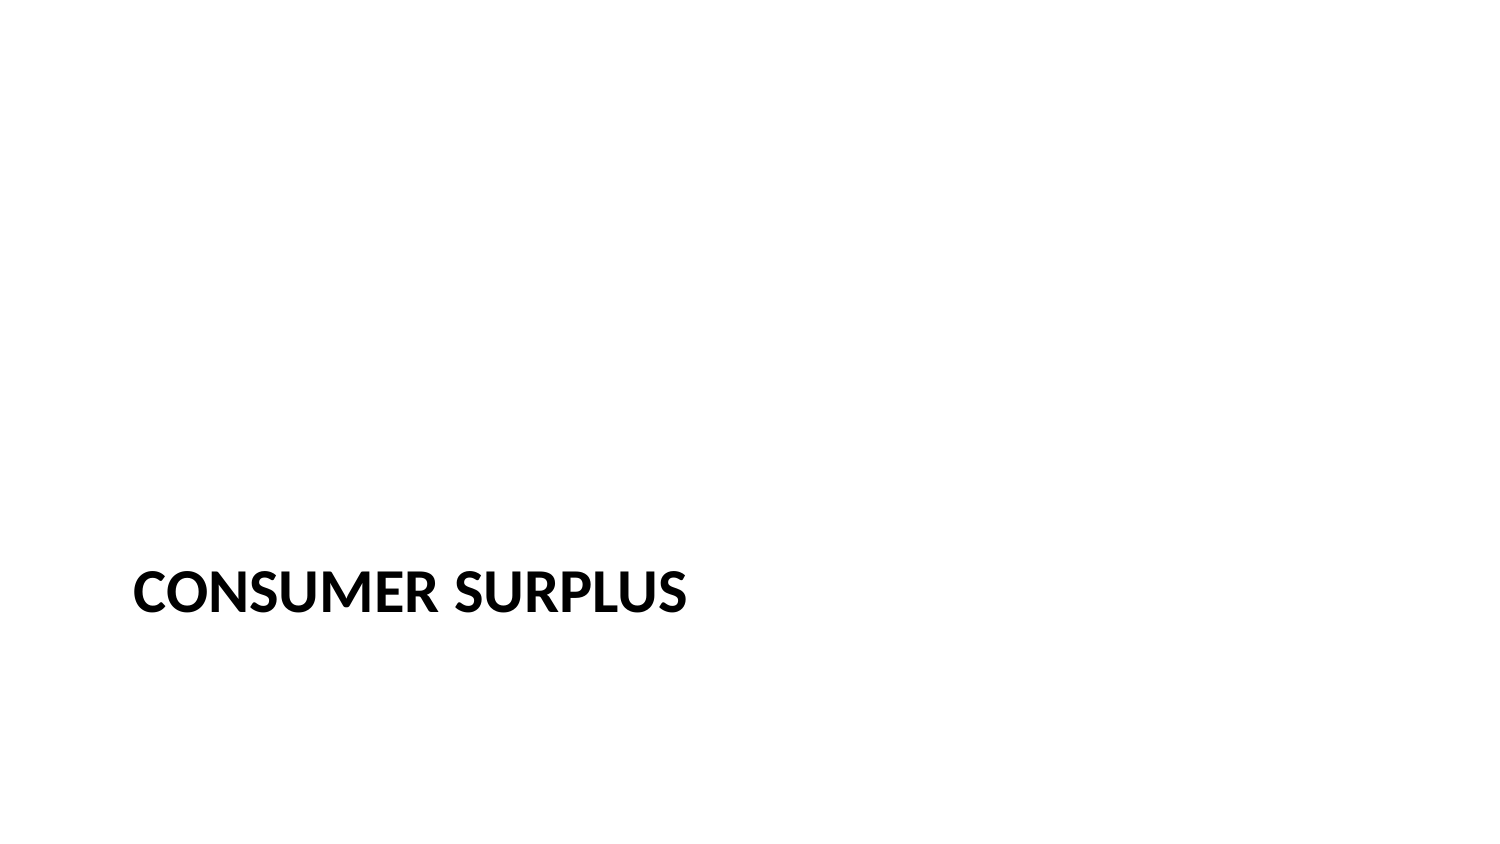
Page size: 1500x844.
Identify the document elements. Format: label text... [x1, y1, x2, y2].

title Consumer Surplus [118, 542, 1394, 710]
